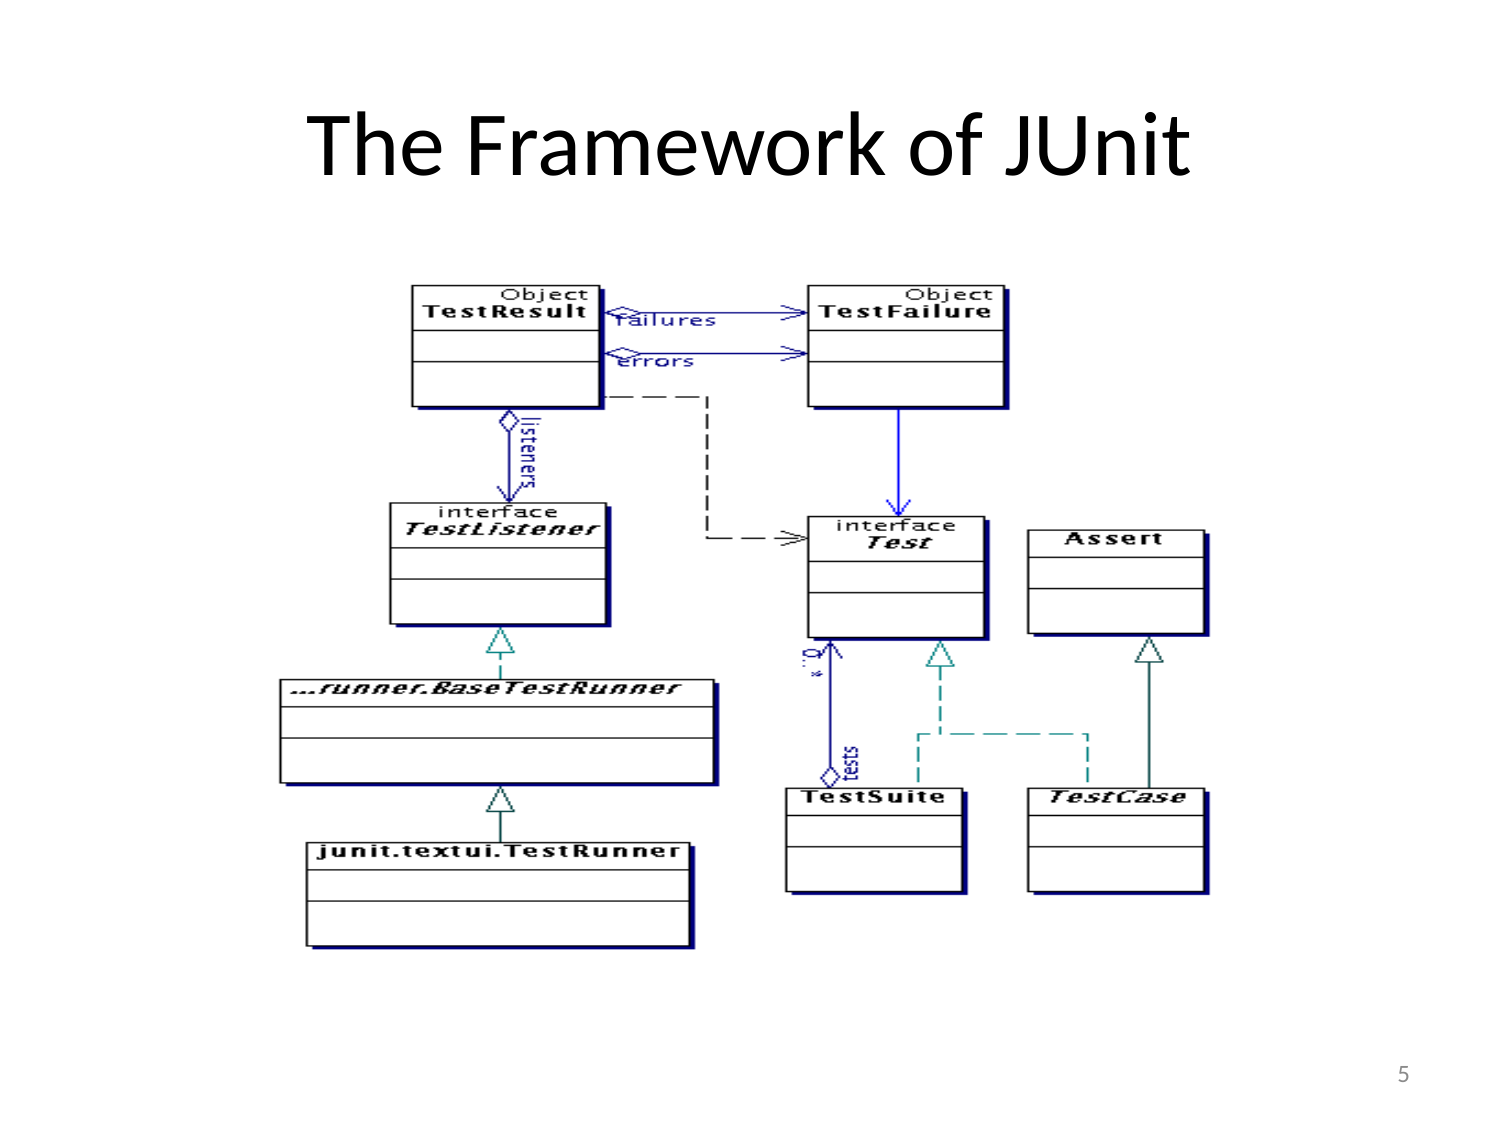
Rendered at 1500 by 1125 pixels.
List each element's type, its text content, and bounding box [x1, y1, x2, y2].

picture [159, 262, 1330, 1012]
slide_number 5 [1074, 1042, 1425, 1103]
title The Framework of JUnit [75, 45, 1425, 233]
